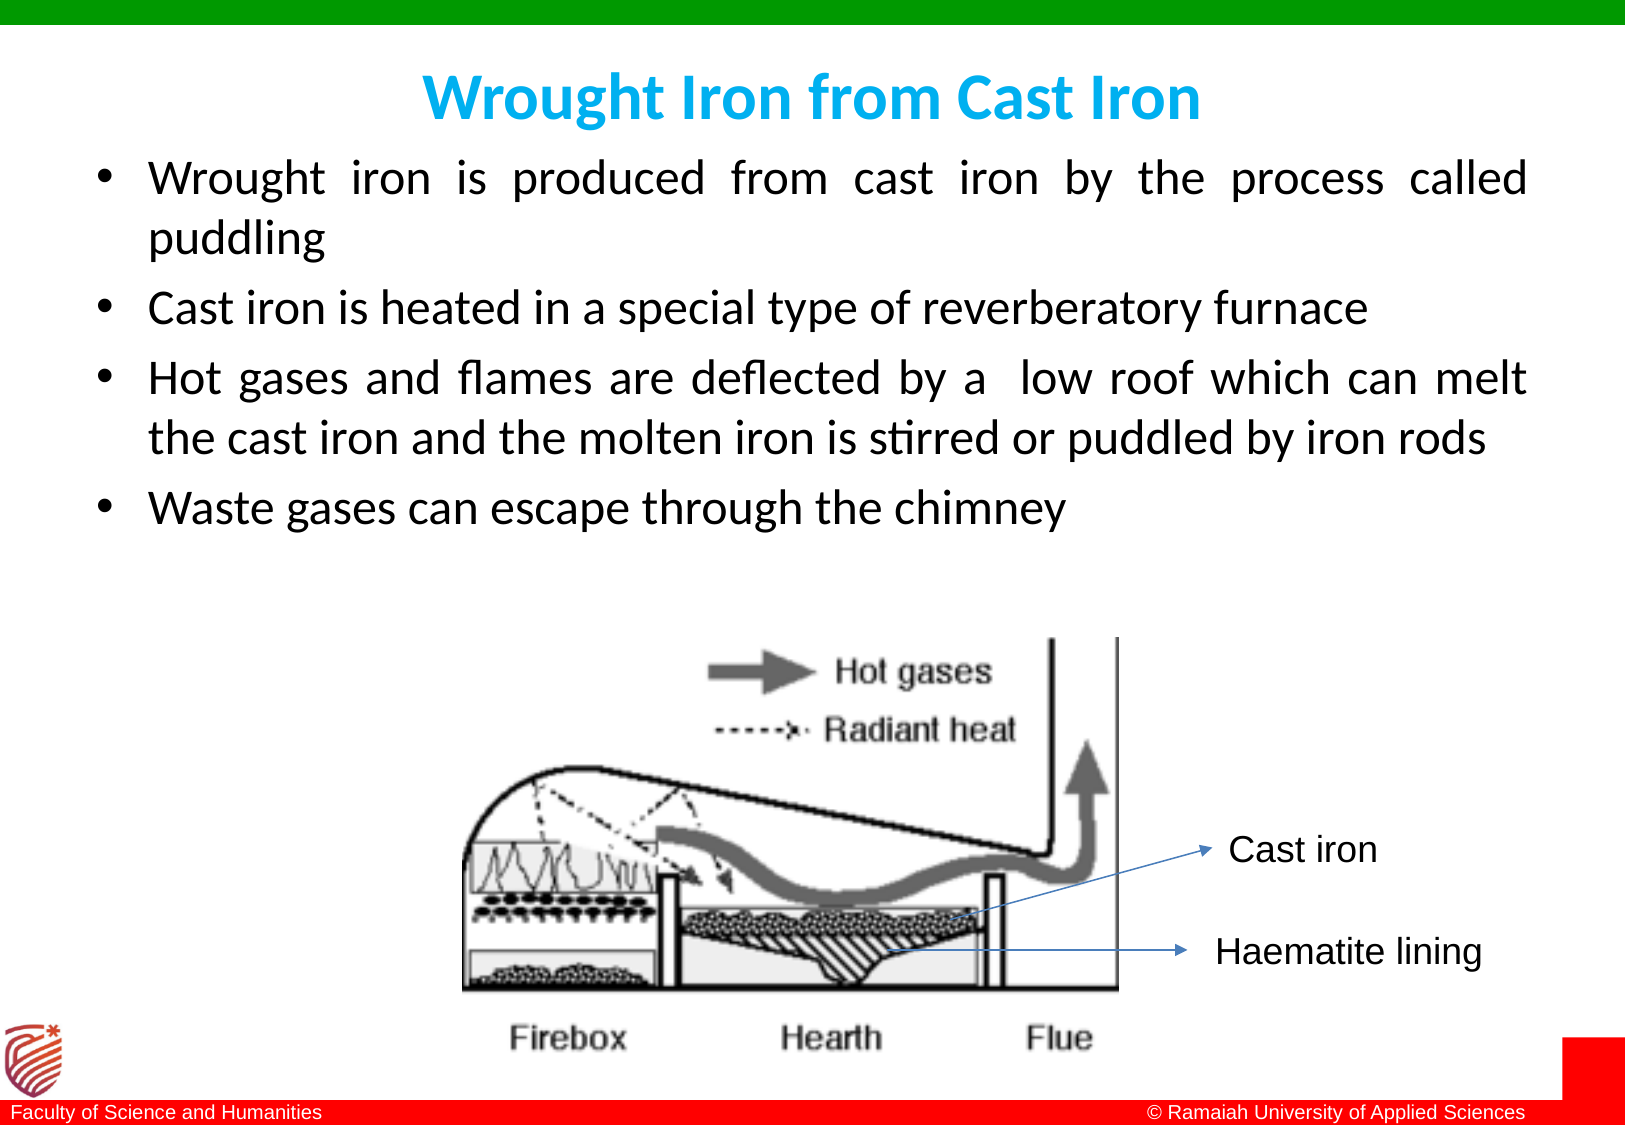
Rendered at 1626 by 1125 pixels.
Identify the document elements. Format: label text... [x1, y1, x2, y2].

picture [0, 1013, 69, 1100]
list Wrought iron is produced from cast iron by the process called puddling Cast iron is heated in a special type of reverberatory furnace Hot gases and flames are deflected by a low roof which can melt the cast iron and the molten iron is stirred or puddled by iron rods Waste gases can escape through the chimney [81, 137, 1544, 1005]
title Wrought Iron from Cast Iron [81, 45, 1544, 137]
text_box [462, 637, 1501, 1058]
